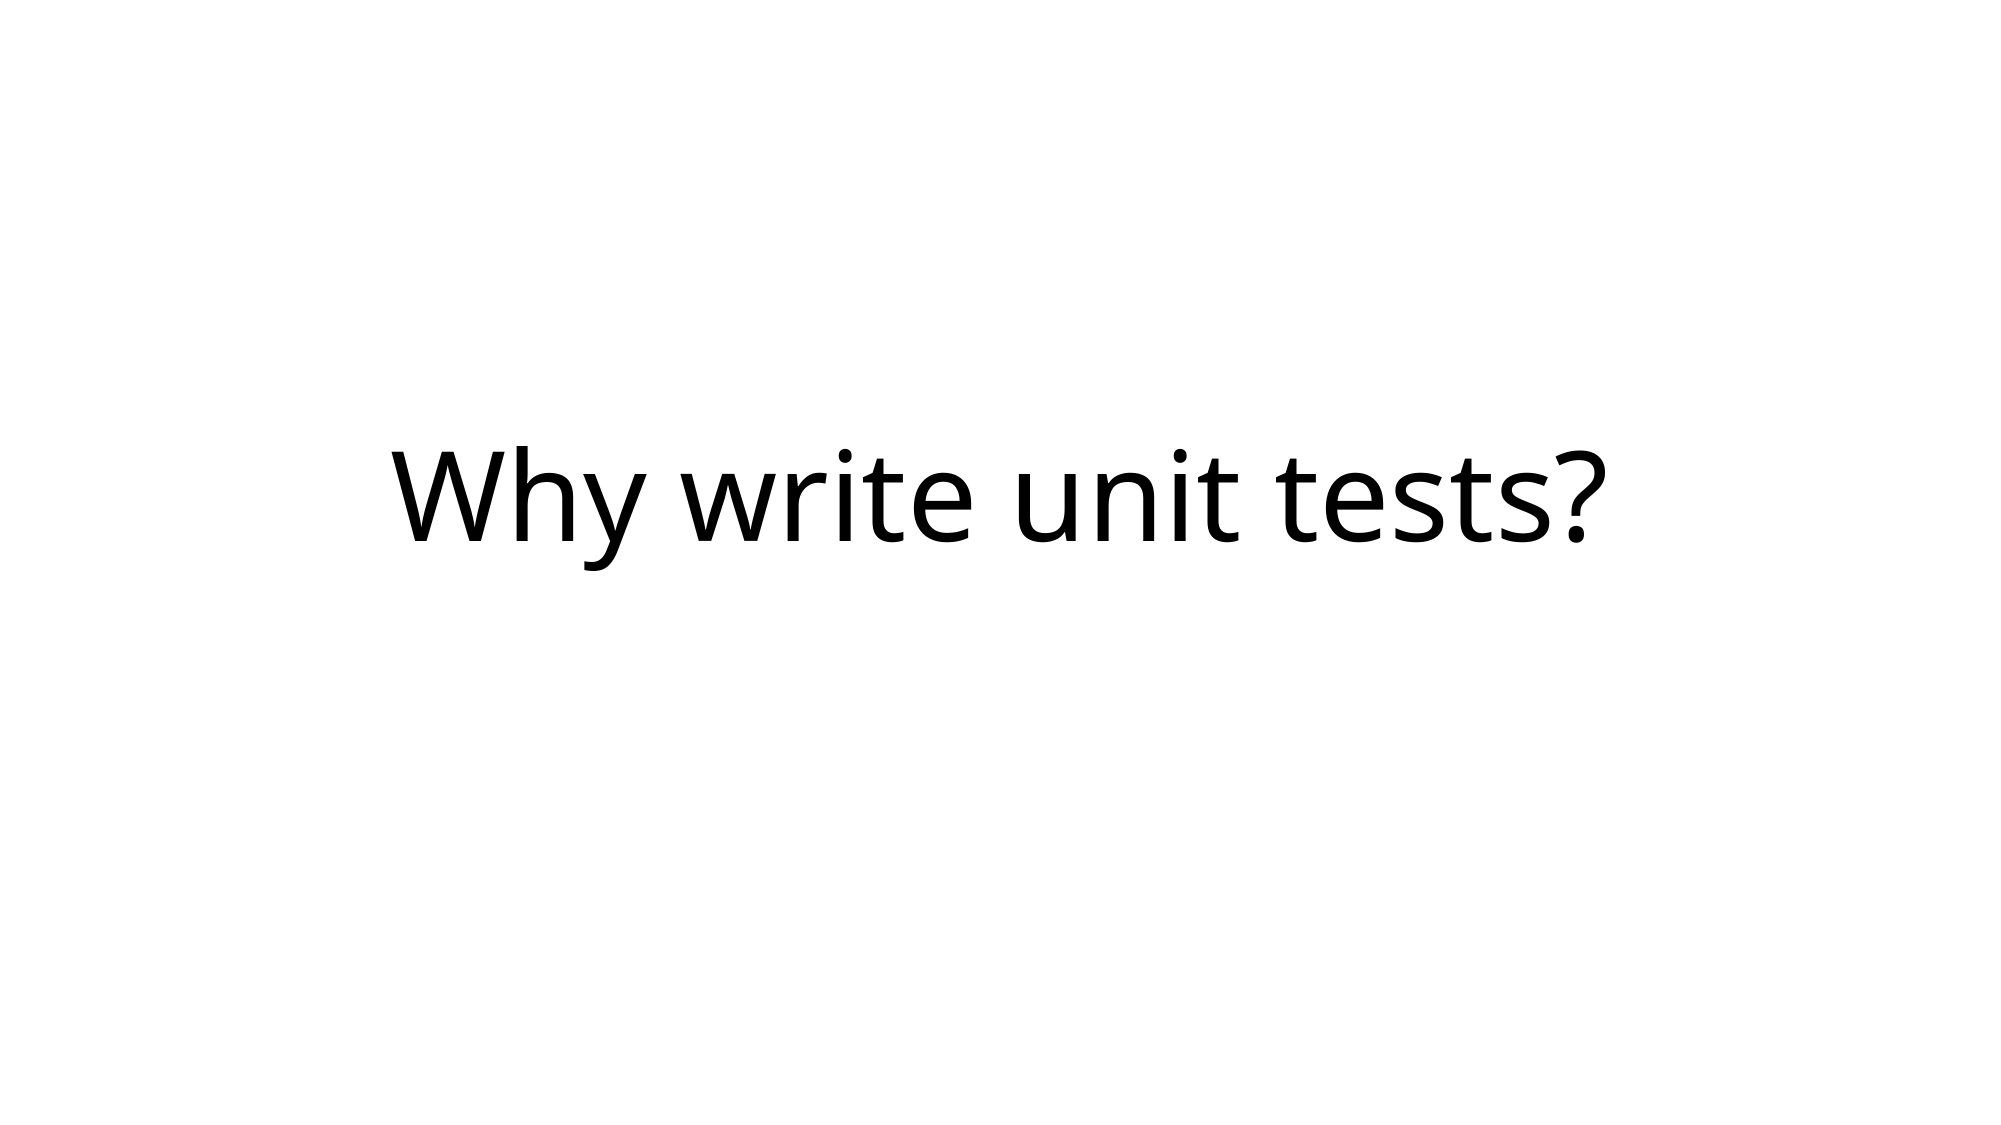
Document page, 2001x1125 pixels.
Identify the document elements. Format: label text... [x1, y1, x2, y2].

title Why write unit tests? [249, 184, 1750, 576]
